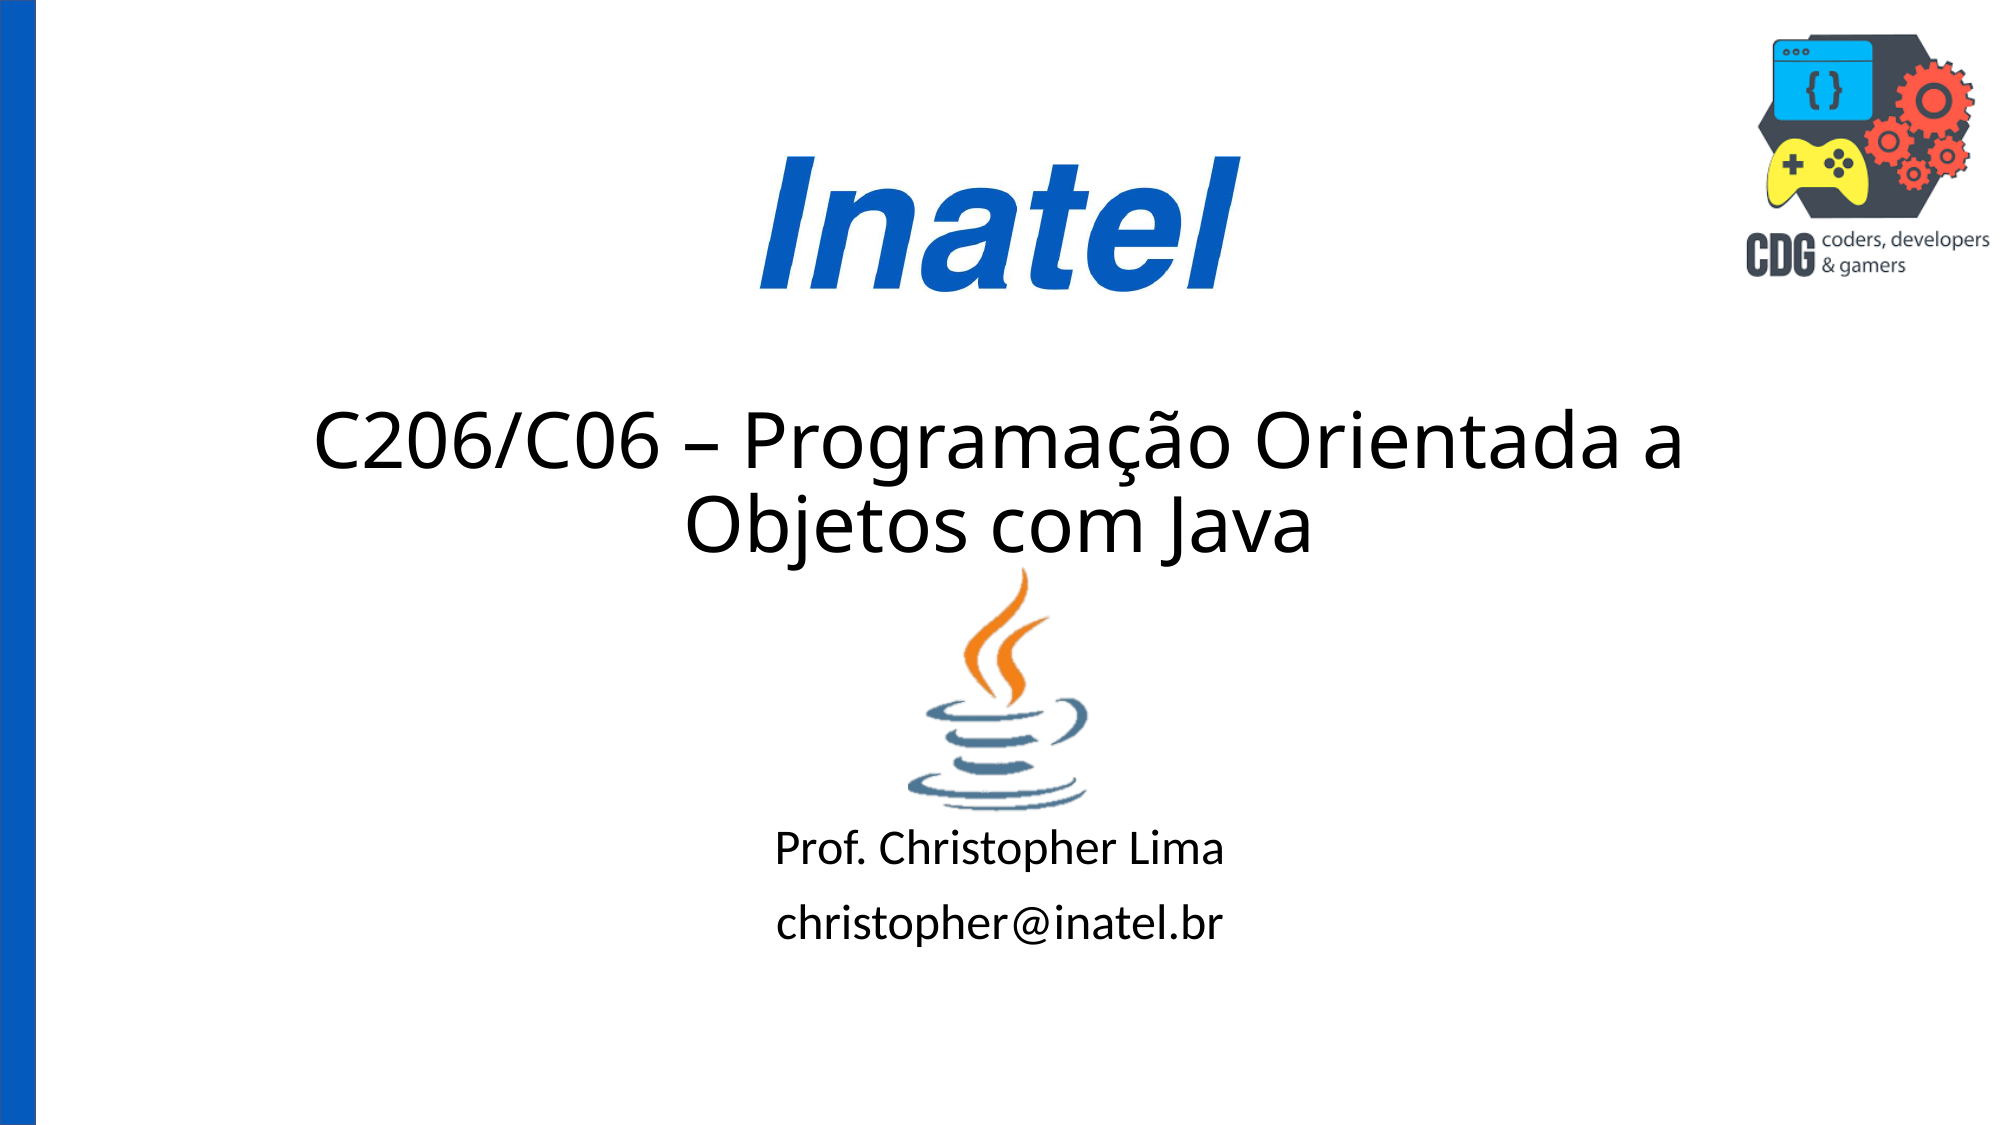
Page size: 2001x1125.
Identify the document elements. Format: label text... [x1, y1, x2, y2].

picture [1734, 24, 2000, 290]
subtitle Prof. Christopher Lima christopher@inatel.br [249, 733, 1750, 1016]
picture [759, 156, 1241, 292]
title C206/C06 – Programação Orientada a Objetos com Java [249, 391, 1750, 733]
text_box [0, 0, 36, 1125]
picture [899, 562, 1101, 817]
